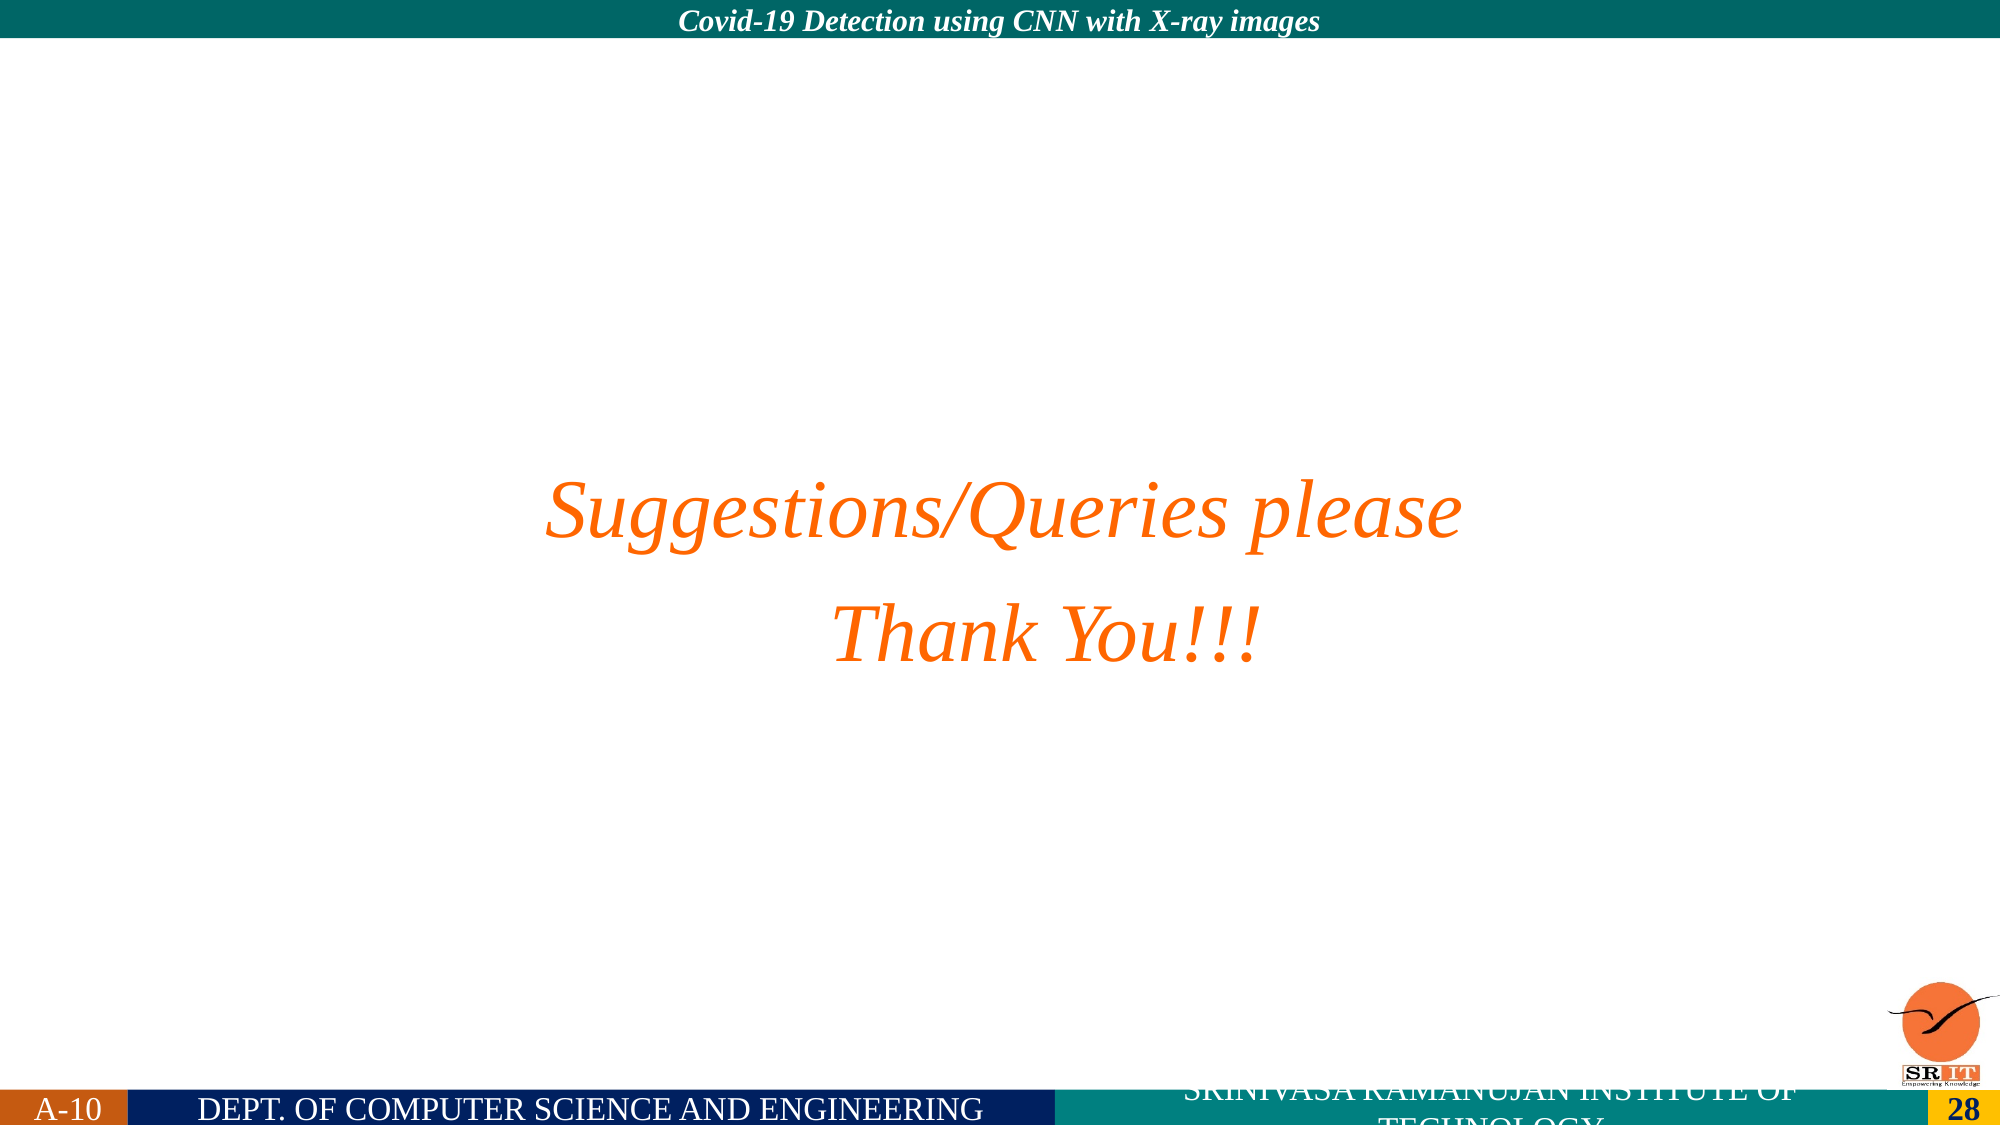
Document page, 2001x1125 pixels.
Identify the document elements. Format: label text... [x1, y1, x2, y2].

text_box Suggestions/Queries please Thank You!!! [390, 199, 1620, 686]
picture [1887, 977, 2000, 1090]
